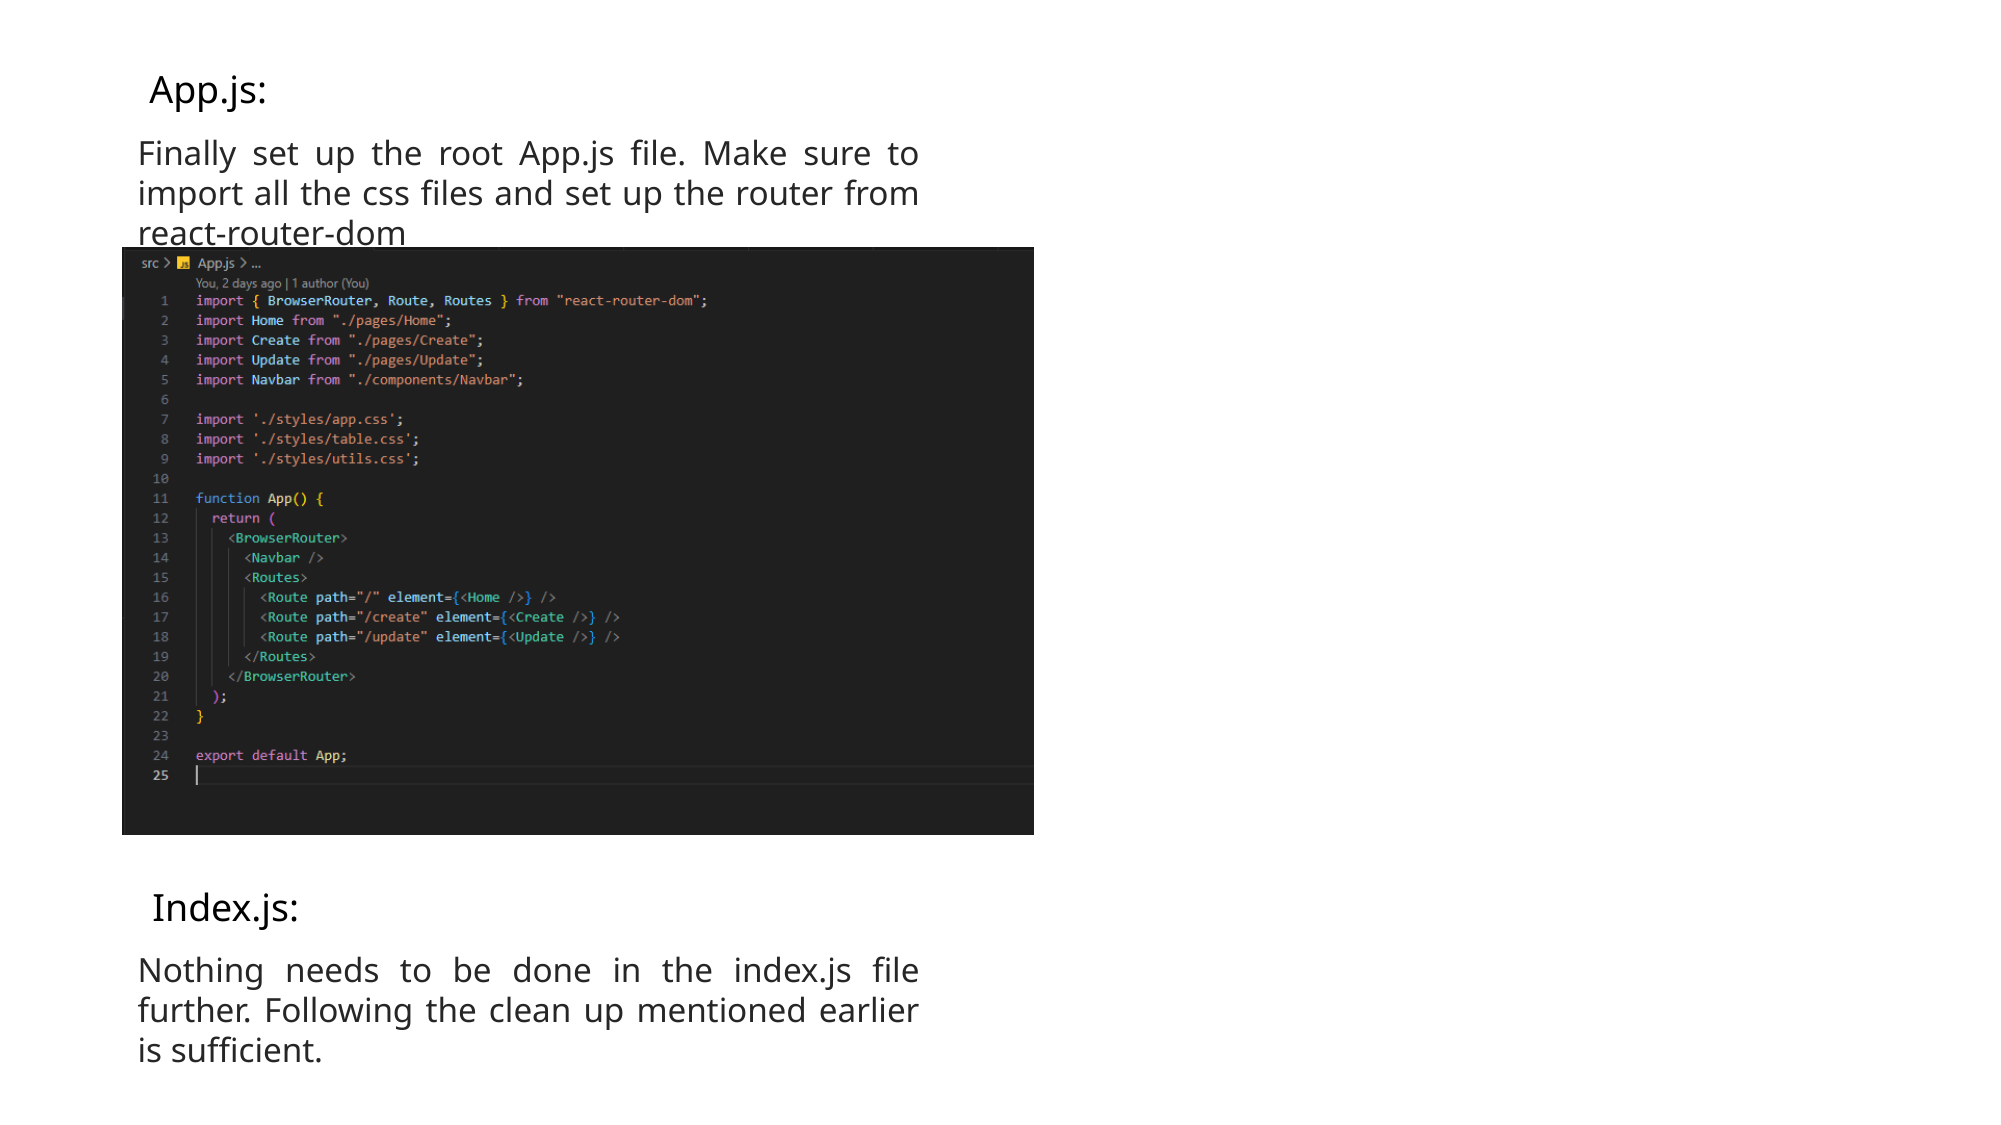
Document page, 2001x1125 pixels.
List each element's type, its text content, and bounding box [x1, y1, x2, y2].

text_box Nothing needs to be done in the index.js file further. Following the clean up mentioned earlier is sufficient. [122, 942, 936, 1077]
text_box App.js: [134, 58, 283, 119]
picture [122, 247, 1034, 835]
text_box Finally set up the root App.js file. Make sure to import all the css files and set up the router from react-router-dom [122, 124, 936, 247]
text_box Index.js: [137, 876, 315, 937]
